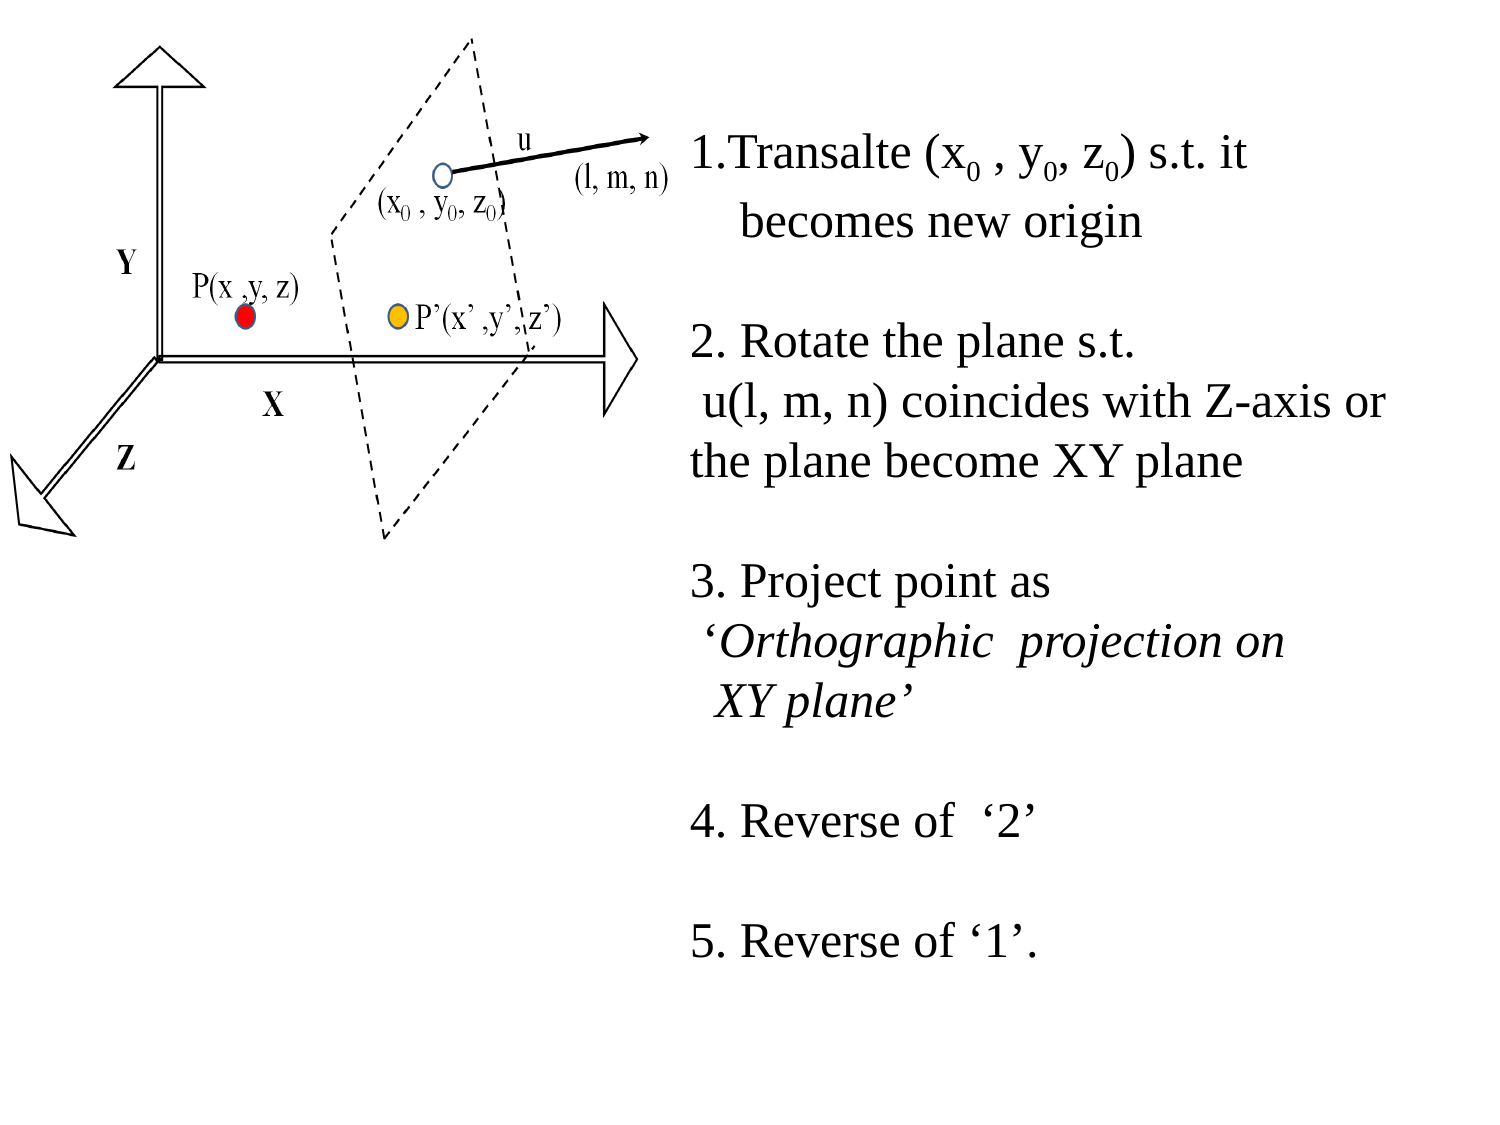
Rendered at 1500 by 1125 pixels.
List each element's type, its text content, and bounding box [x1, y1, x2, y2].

text_box 1.Transalte (x0 , y0, z0) s.t. it becomes new origin 2. Rotate the plane s.t. u(l, m, n) coincides with Z-axis or the plane become XY plane 3. Project point as ‘Orthographic projection on XY plane’ 4. Reverse of ‘2’ 5. Reverse of ‘1’. [675, 111, 1463, 975]
picture [9, 37, 688, 540]
